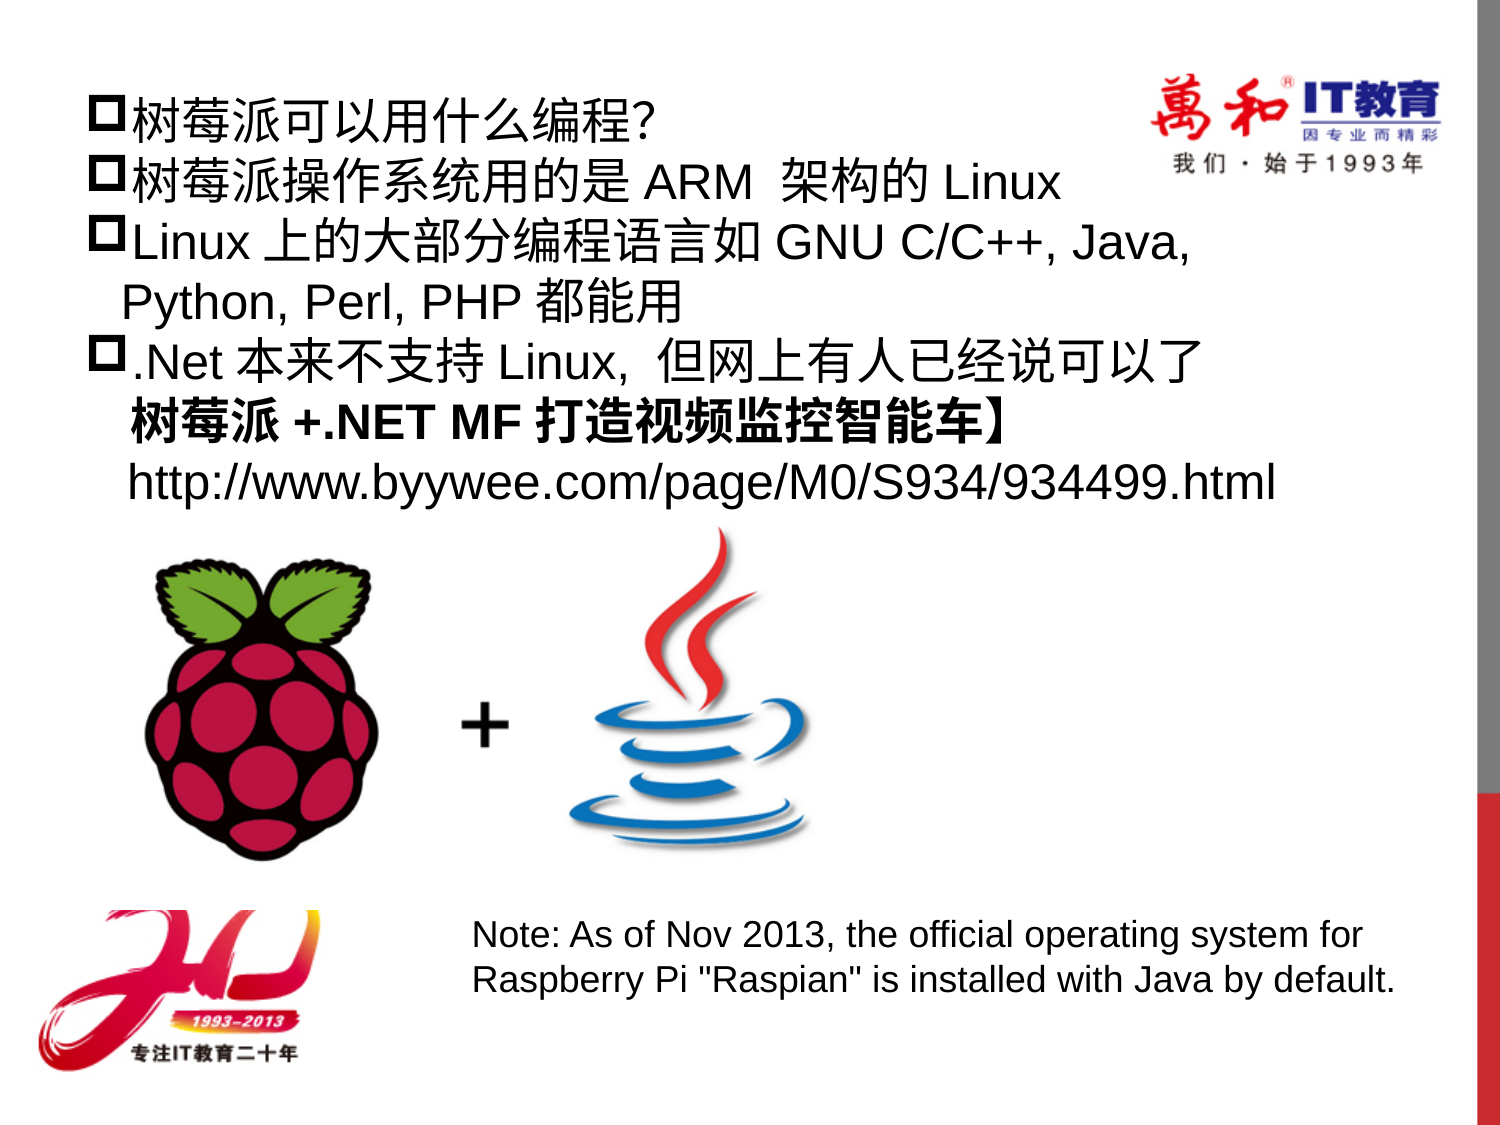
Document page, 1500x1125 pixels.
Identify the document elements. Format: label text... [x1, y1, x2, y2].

text_box Note: As of Nov 2013, the official operating system for Raspberry Pi "Raspian" is installed with Java by default. [456, 902, 1430, 1008]
picture [0, 0, 1500, 1125]
text_box 树莓派可以用什么编程？ 树莓派操作系统用的是ARM 架构的Linux Linux上的大部分编程语言如GNU C/C++, Java, Python, Perl, PHP都能用 .Net本来不支持Linux, 但网上有人已经说可以了 树莓派+.NET MF打造视频监控智能车】 http://www.byywee.com/page/M0/S934/934499.html [70, 81, 1325, 517]
